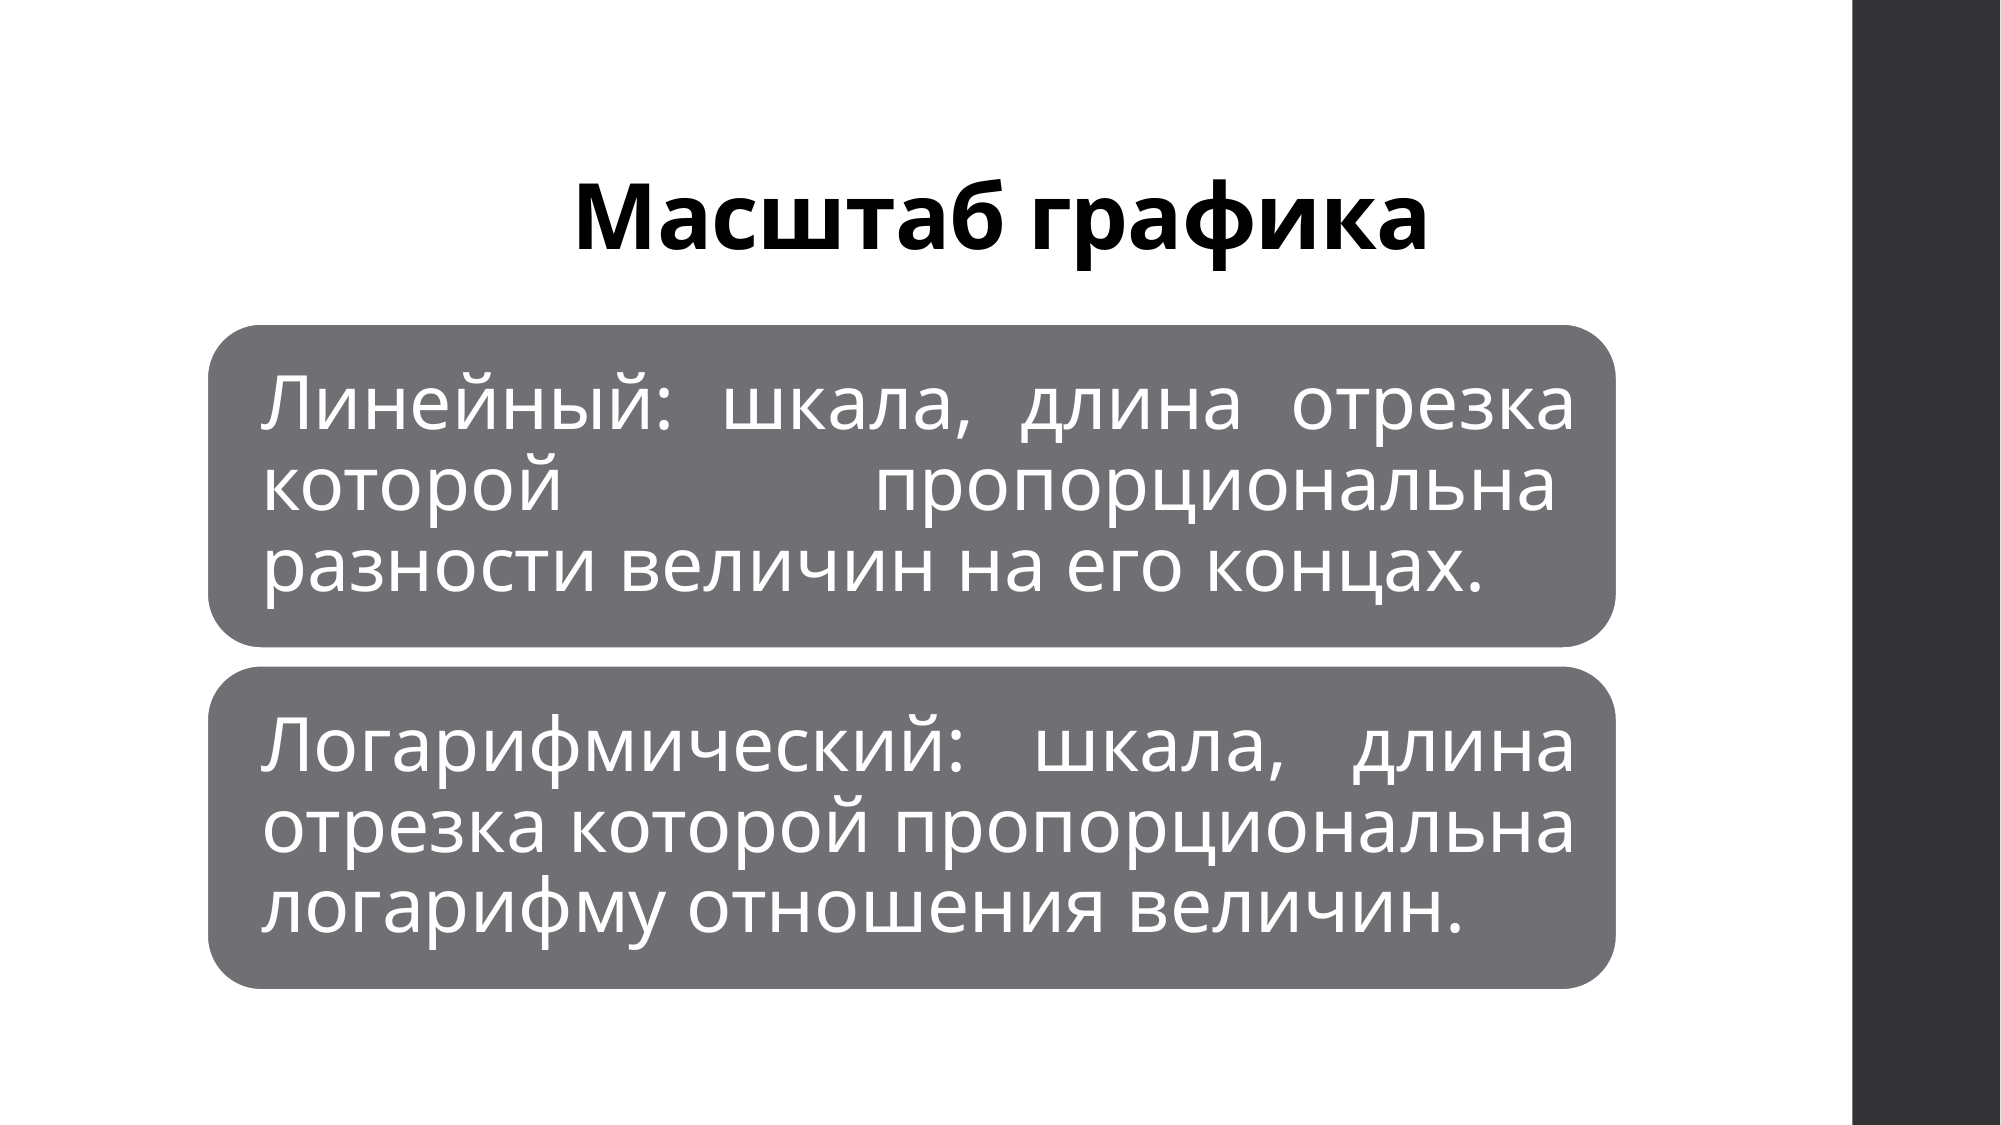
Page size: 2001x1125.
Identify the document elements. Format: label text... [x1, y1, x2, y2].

title Масштаб графика [206, 60, 1797, 278]
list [206, 299, 1618, 1015]
